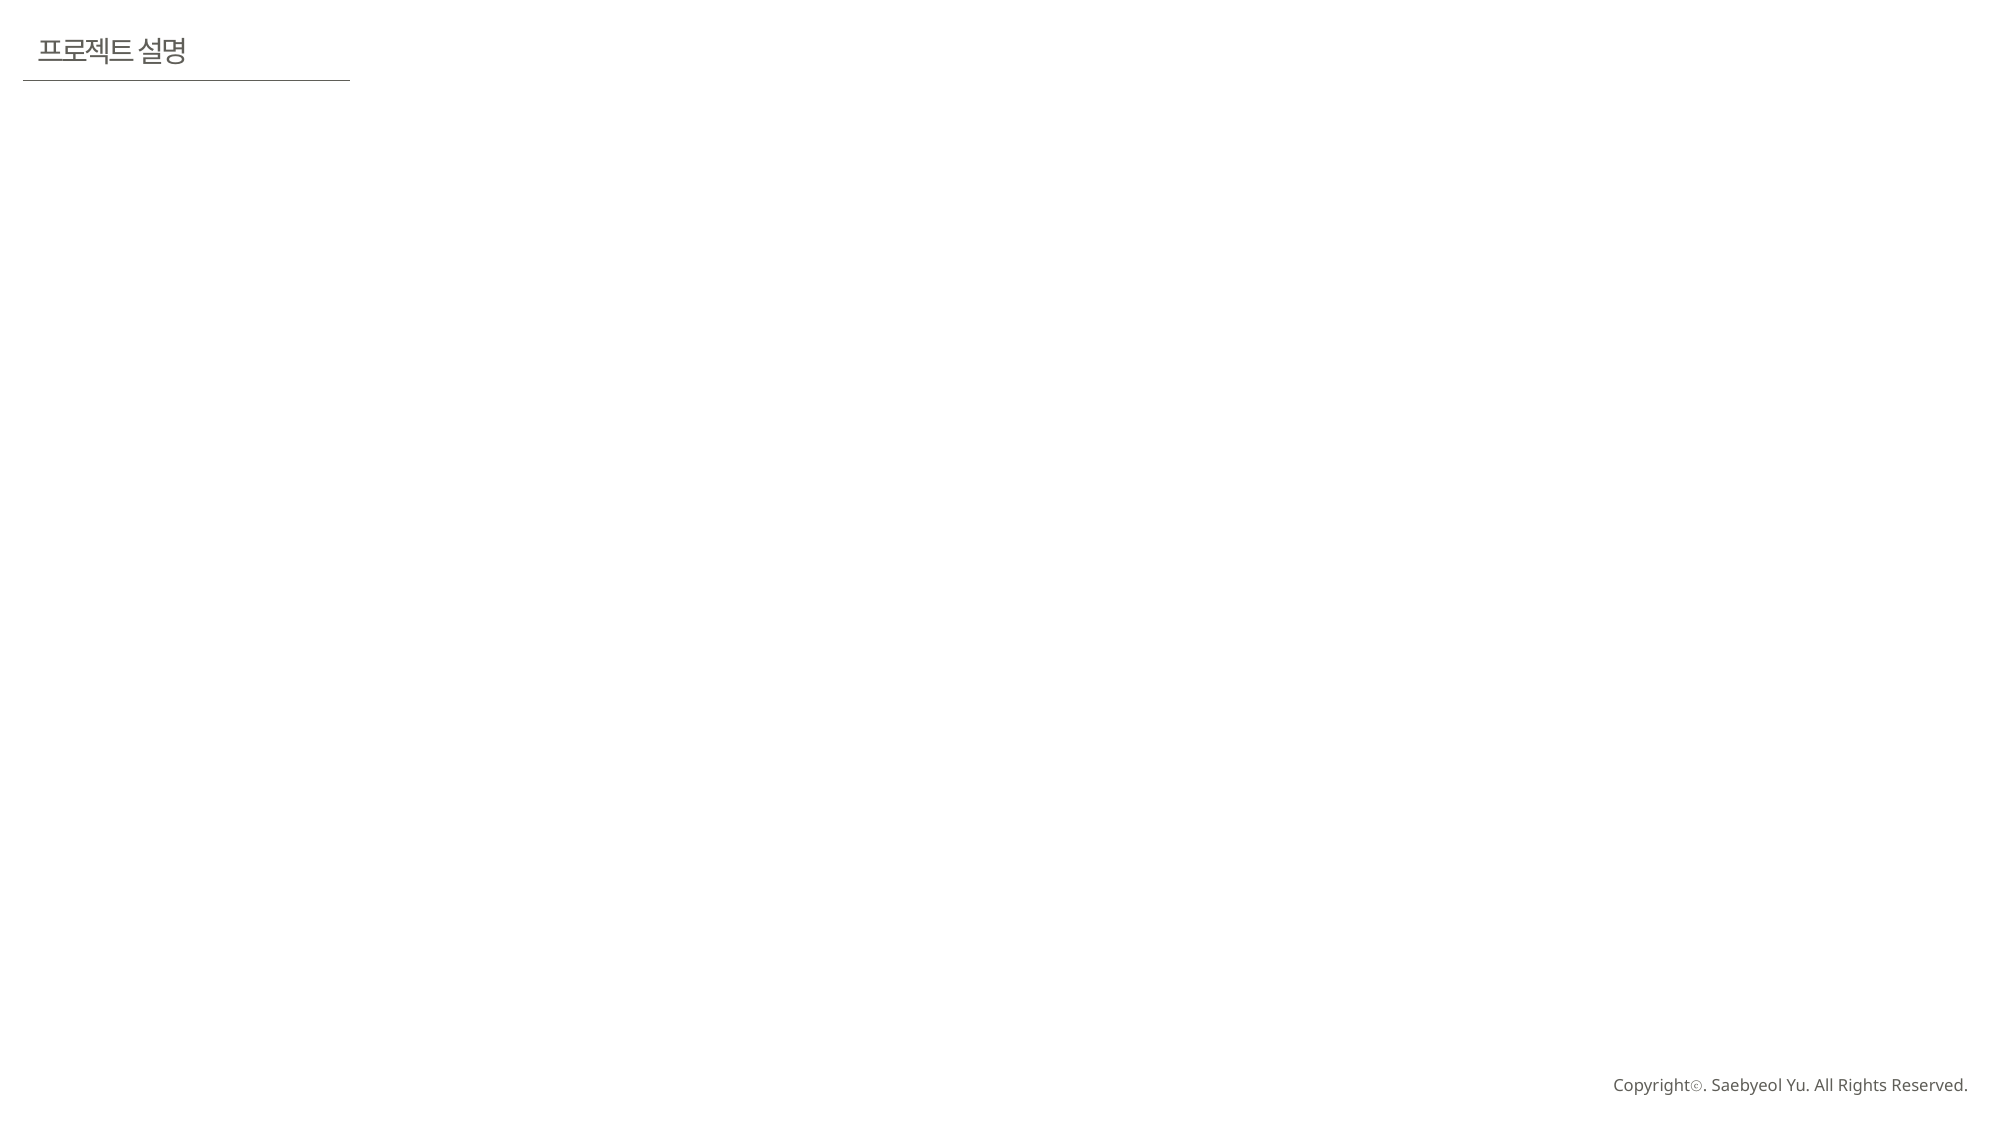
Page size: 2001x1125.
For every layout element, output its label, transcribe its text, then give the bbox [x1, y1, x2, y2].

text_box 프로젝트 설명 [22, 25, 204, 76]
